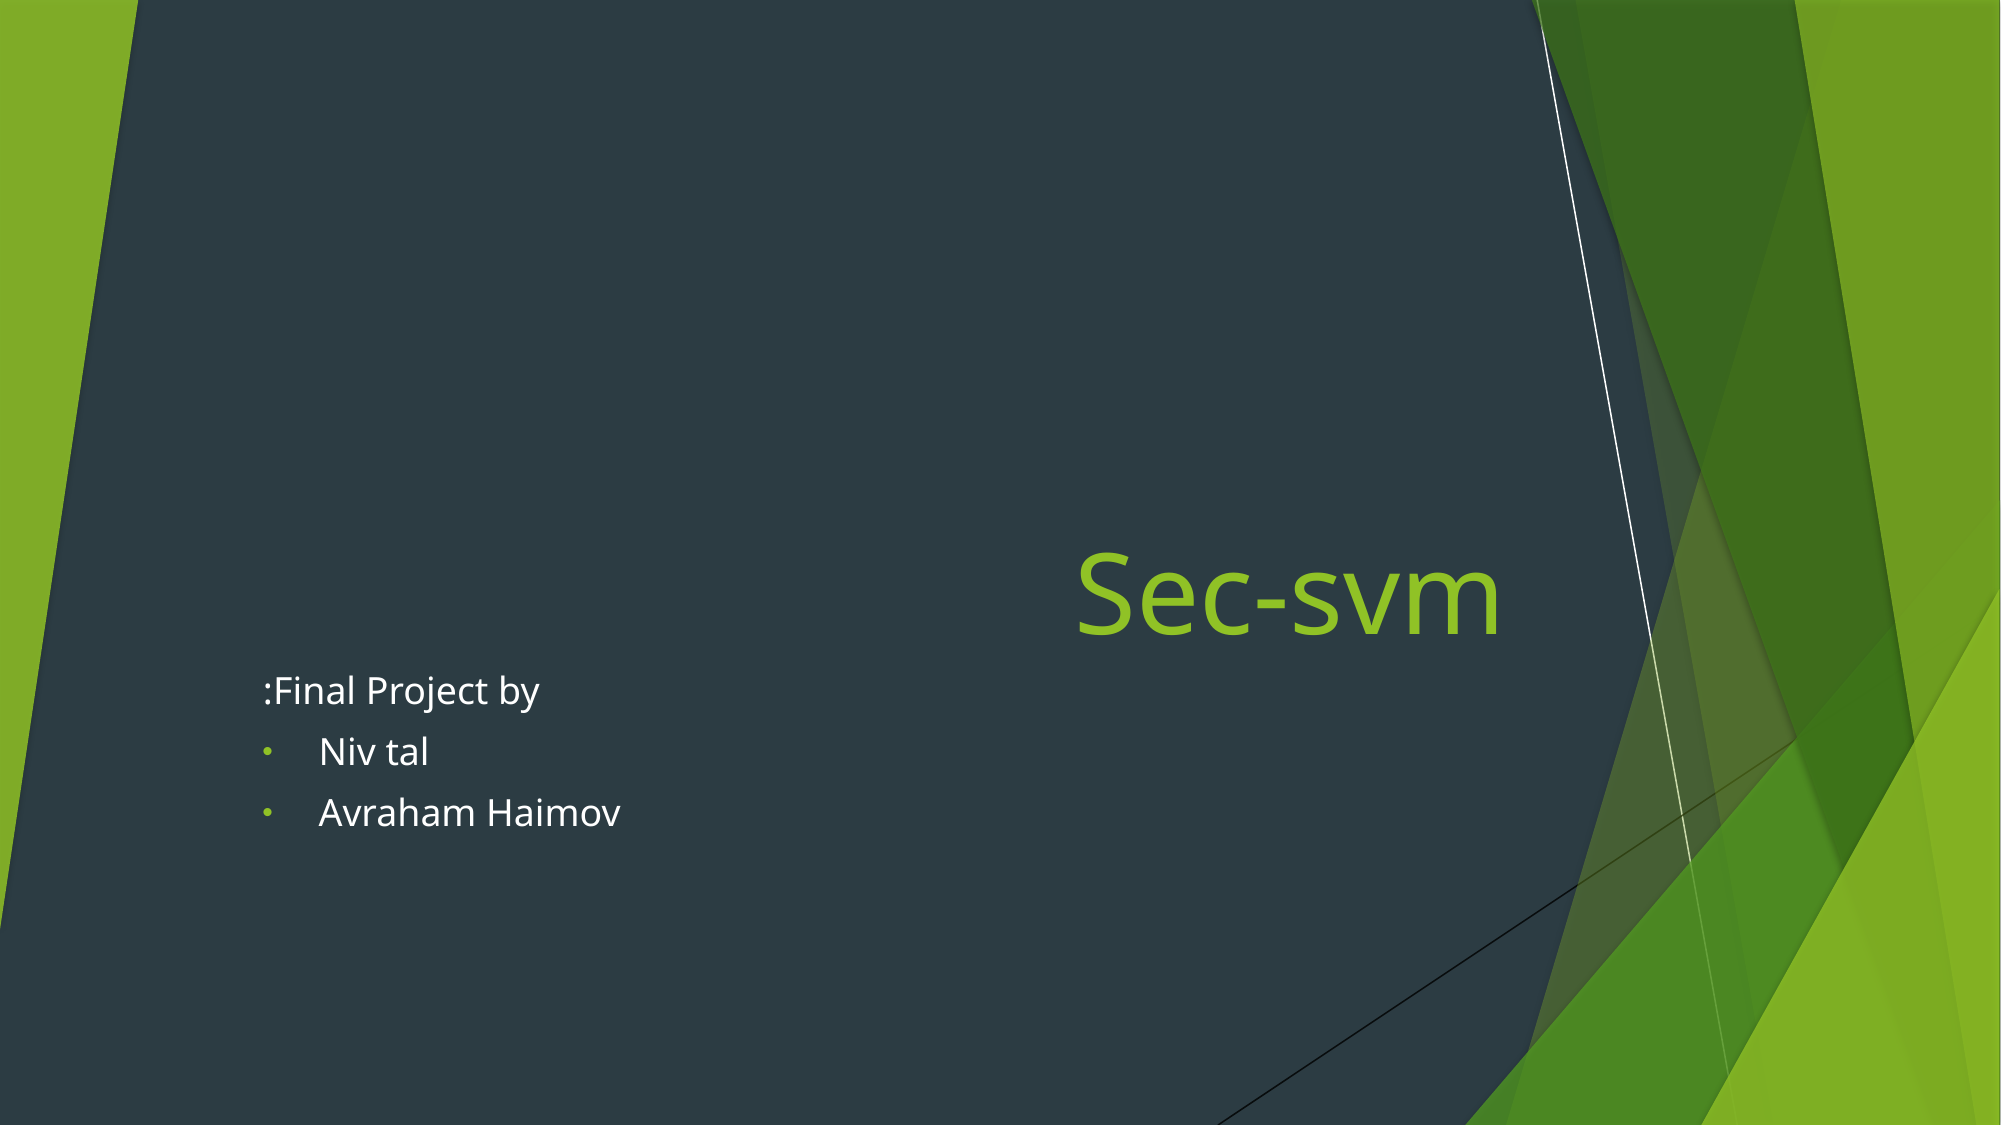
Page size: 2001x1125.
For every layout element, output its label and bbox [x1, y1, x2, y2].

text_box [0, 0, 2000, 1125]
